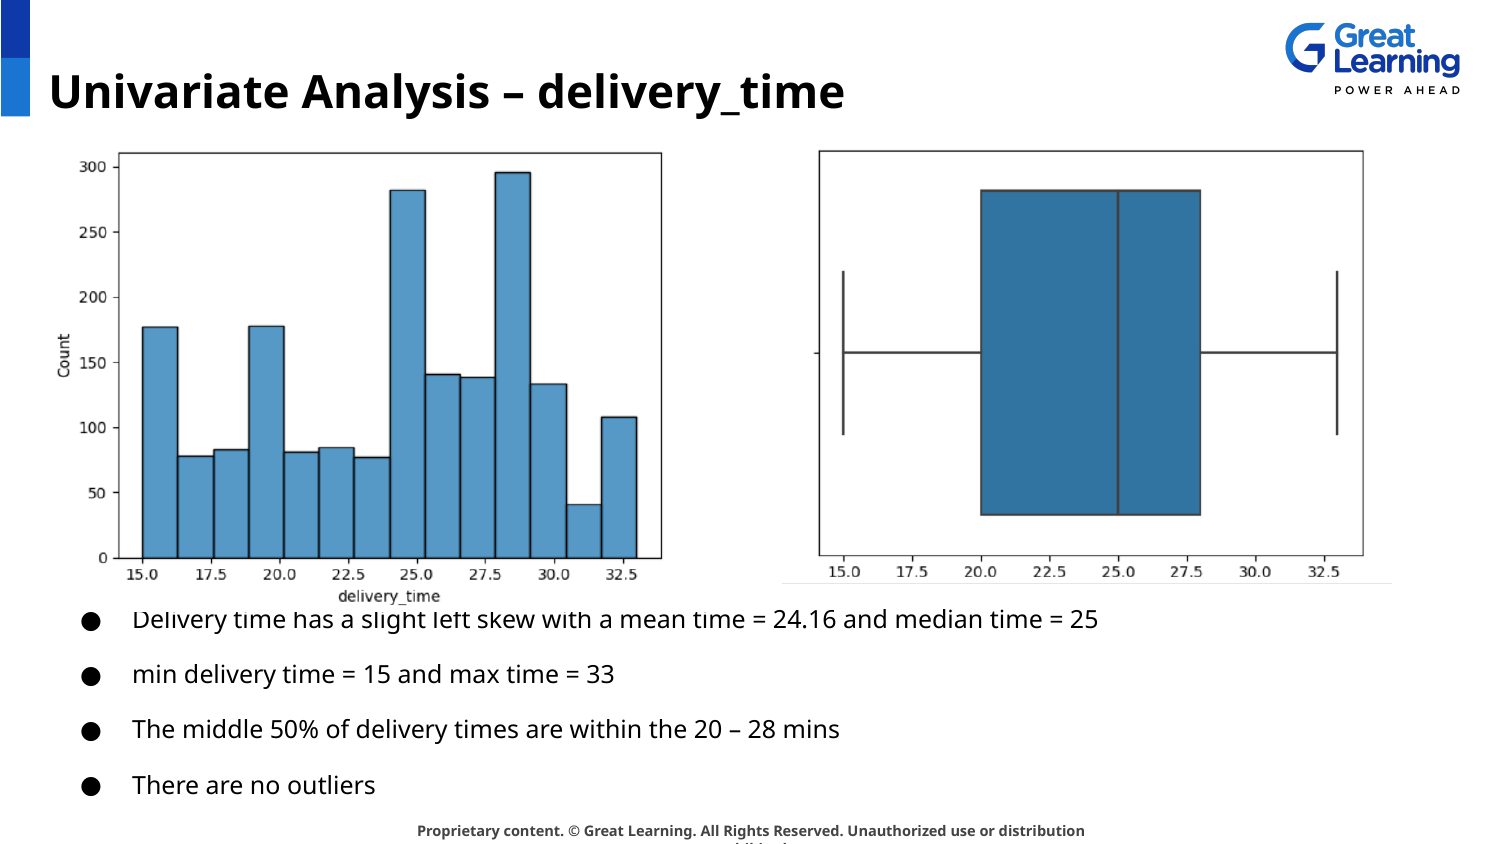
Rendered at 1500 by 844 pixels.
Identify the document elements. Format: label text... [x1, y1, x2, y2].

title Univariate Analysis – delivery_time [33, 47, 1431, 142]
picture [782, 131, 1393, 585]
list Delivery time has a slight left skew with a mean time = 24.16 and median time = 25 min delivery time = 15 and max time = 33 The middle 50% of delivery times are within the 20 – 28 mins There are no outliers [42, 583, 1458, 811]
picture [1258, 11, 1487, 106]
picture [41, 141, 718, 612]
